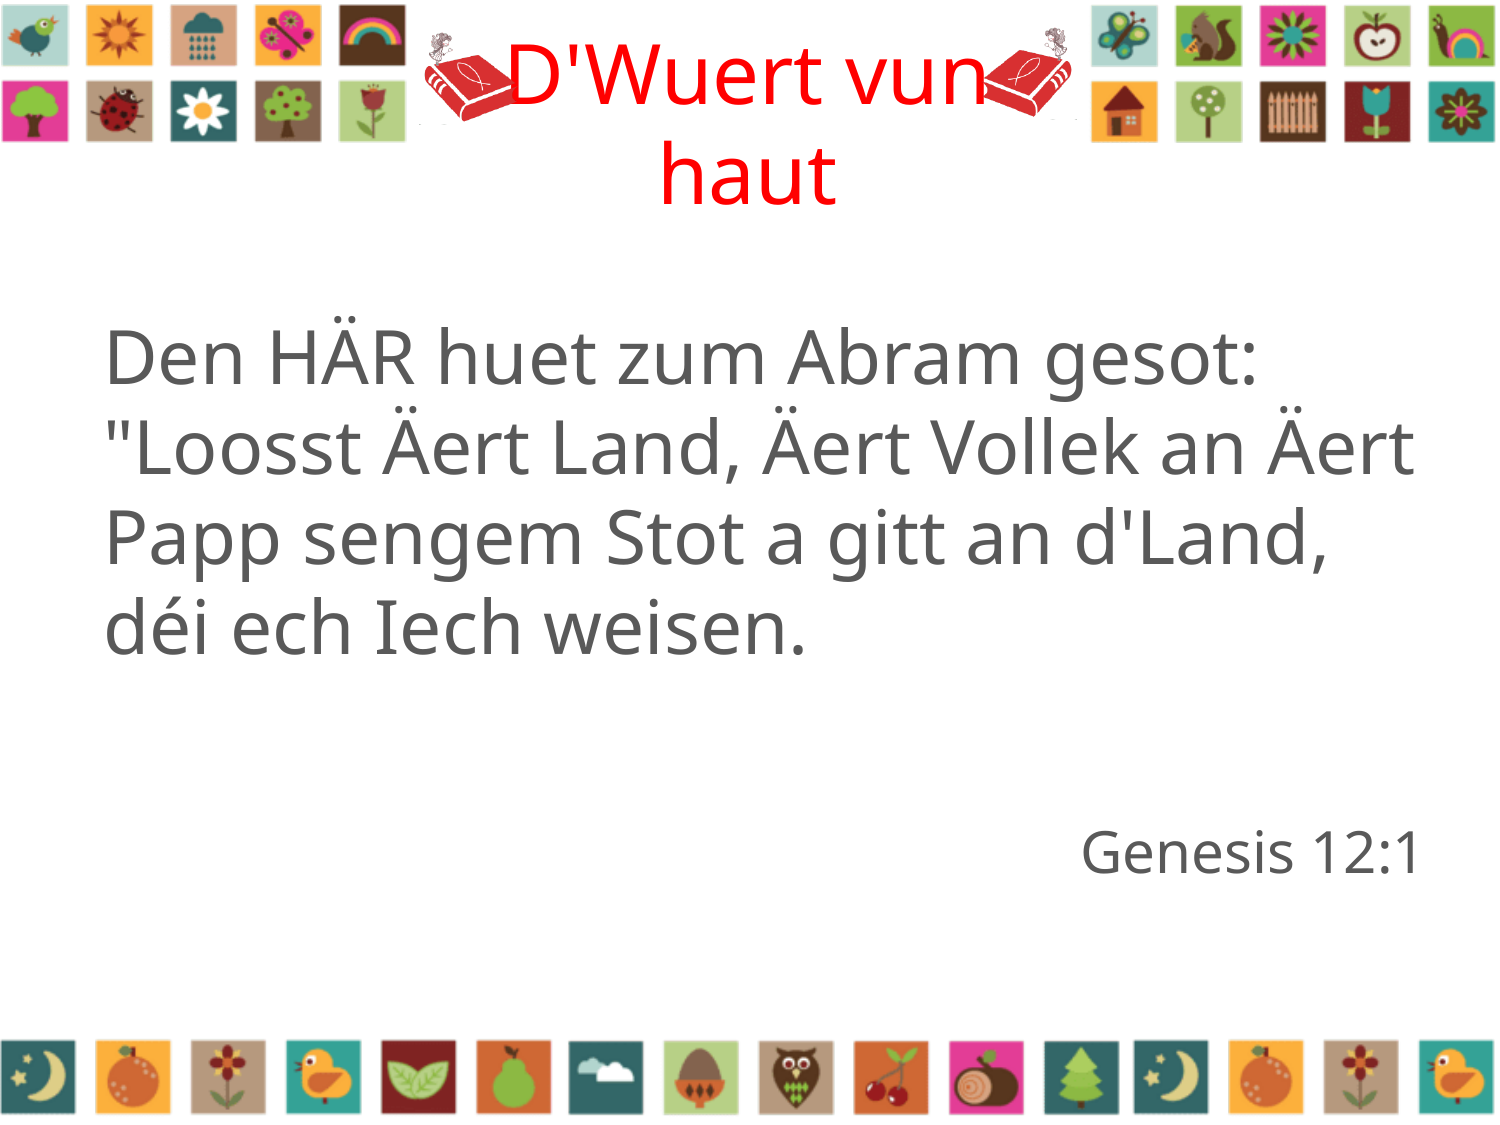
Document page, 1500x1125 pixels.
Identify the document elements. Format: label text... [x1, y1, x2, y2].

picture [0, 3, 550, 150]
picture [950, 3, 1500, 150]
text_box Den HÄR huet zum Abram gesot: "Loosst Äert Land, Äert Vollek an Äert Papp sengem Stot a gitt an d'Land, déi ech Iech weisen. [88, 302, 1459, 678]
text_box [0, 1028, 1500, 1118]
text_box D'Wuert vun haut [414, 13, 1080, 229]
text_box Genesis 12:1 [808, 807, 1441, 893]
